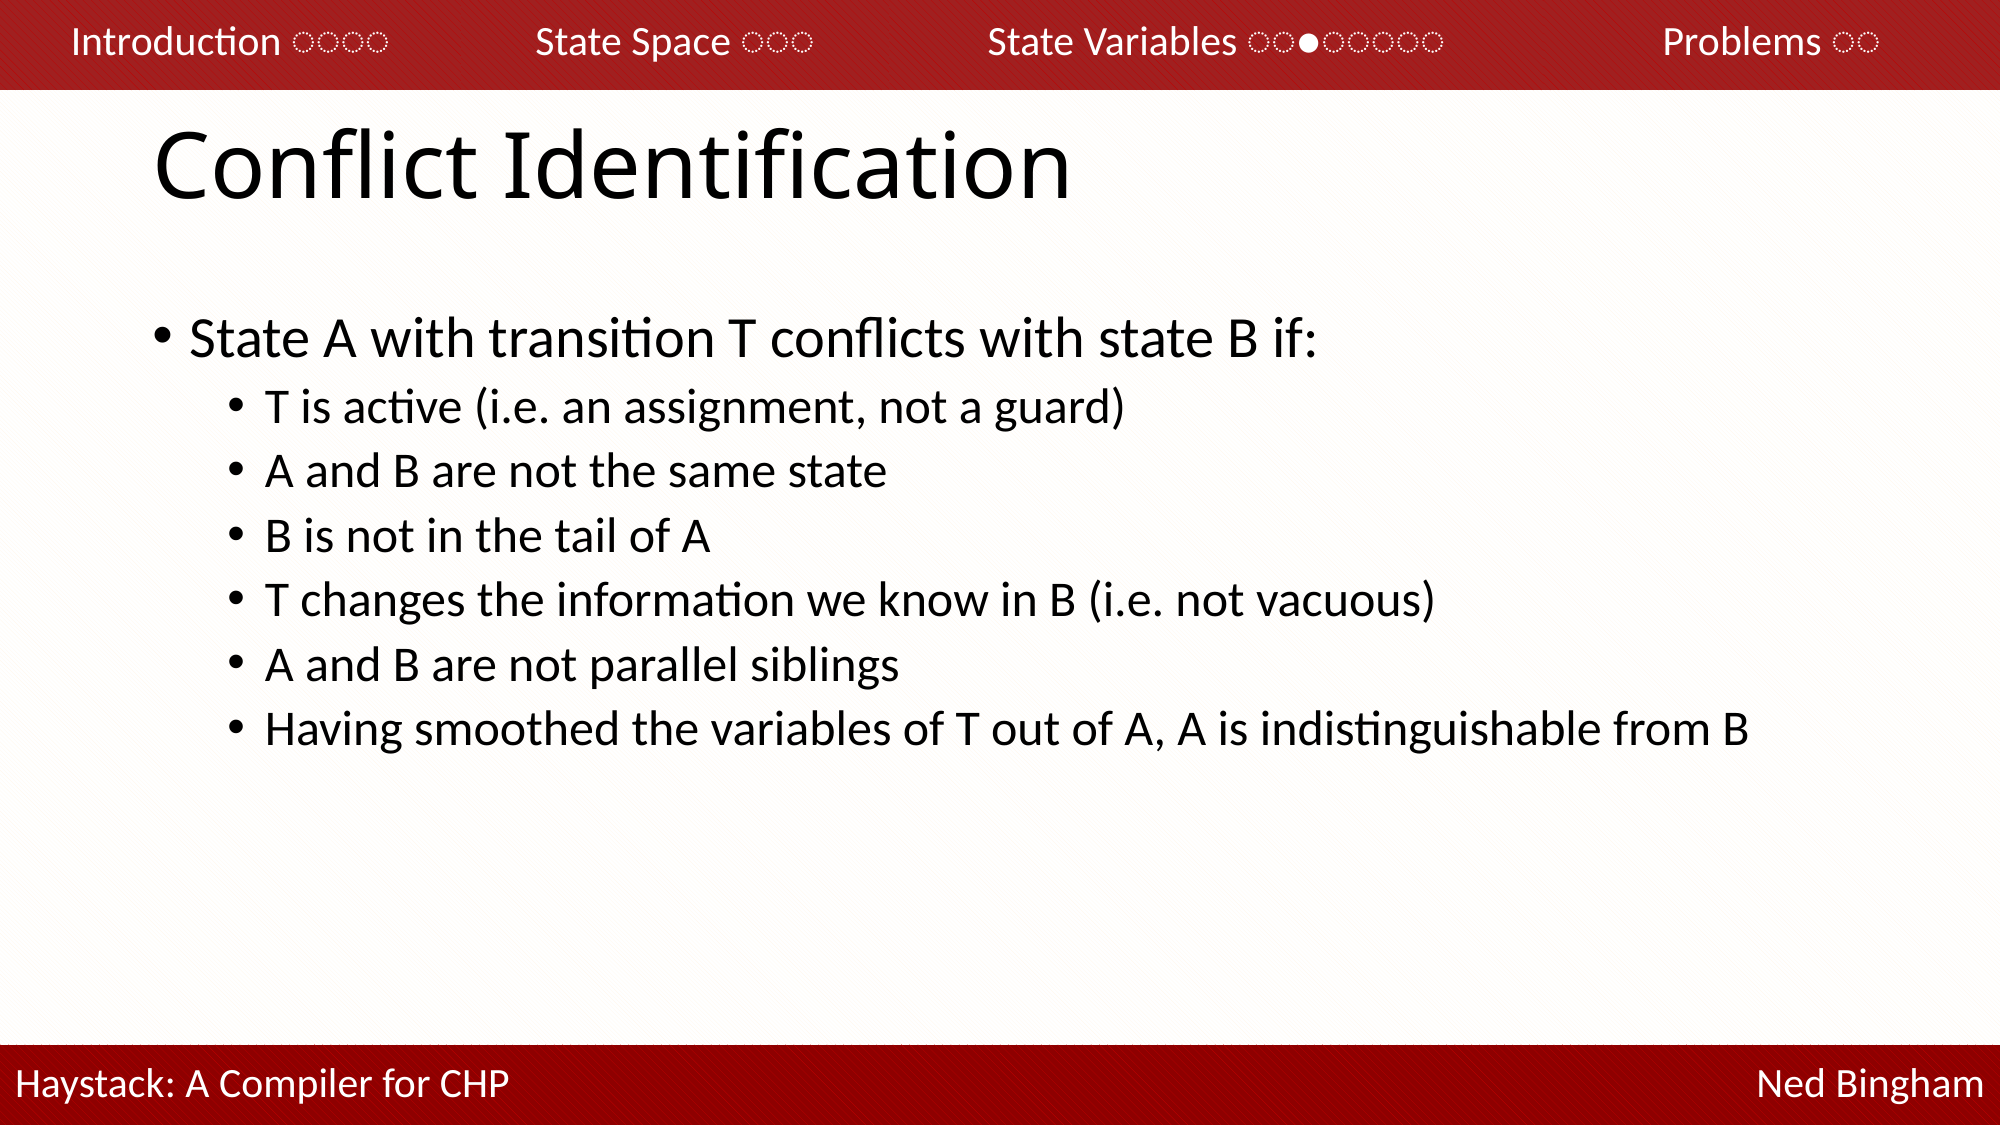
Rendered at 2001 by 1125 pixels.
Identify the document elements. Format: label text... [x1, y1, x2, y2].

table_header State Space ◌◌◌ [461, 0, 889, 90]
table_header Haystack: A Compiler for CHP [0, 1045, 1000, 1125]
table_header Problems ◌◌ [1544, 0, 2000, 90]
table_header Ned Bingham [1000, 1045, 2000, 1125]
list State A with transition T conflicts with state B if: T is active (i.e. an assignment, not a guard) A and B are not the same state B is not in the tail of A T changes the information we know in B (i.e. not vacuous) A and B are not parallel siblings Having smoothed the variables of T out of A, A is indistinguishable from B [137, 299, 1863, 1014]
table_header State Variables ◌◌●◌◌◌◌◌ [889, 0, 1544, 90]
title Conflict Identification [137, 90, 1863, 278]
table_header Introduction ◌◌◌◌ [0, 0, 461, 90]
